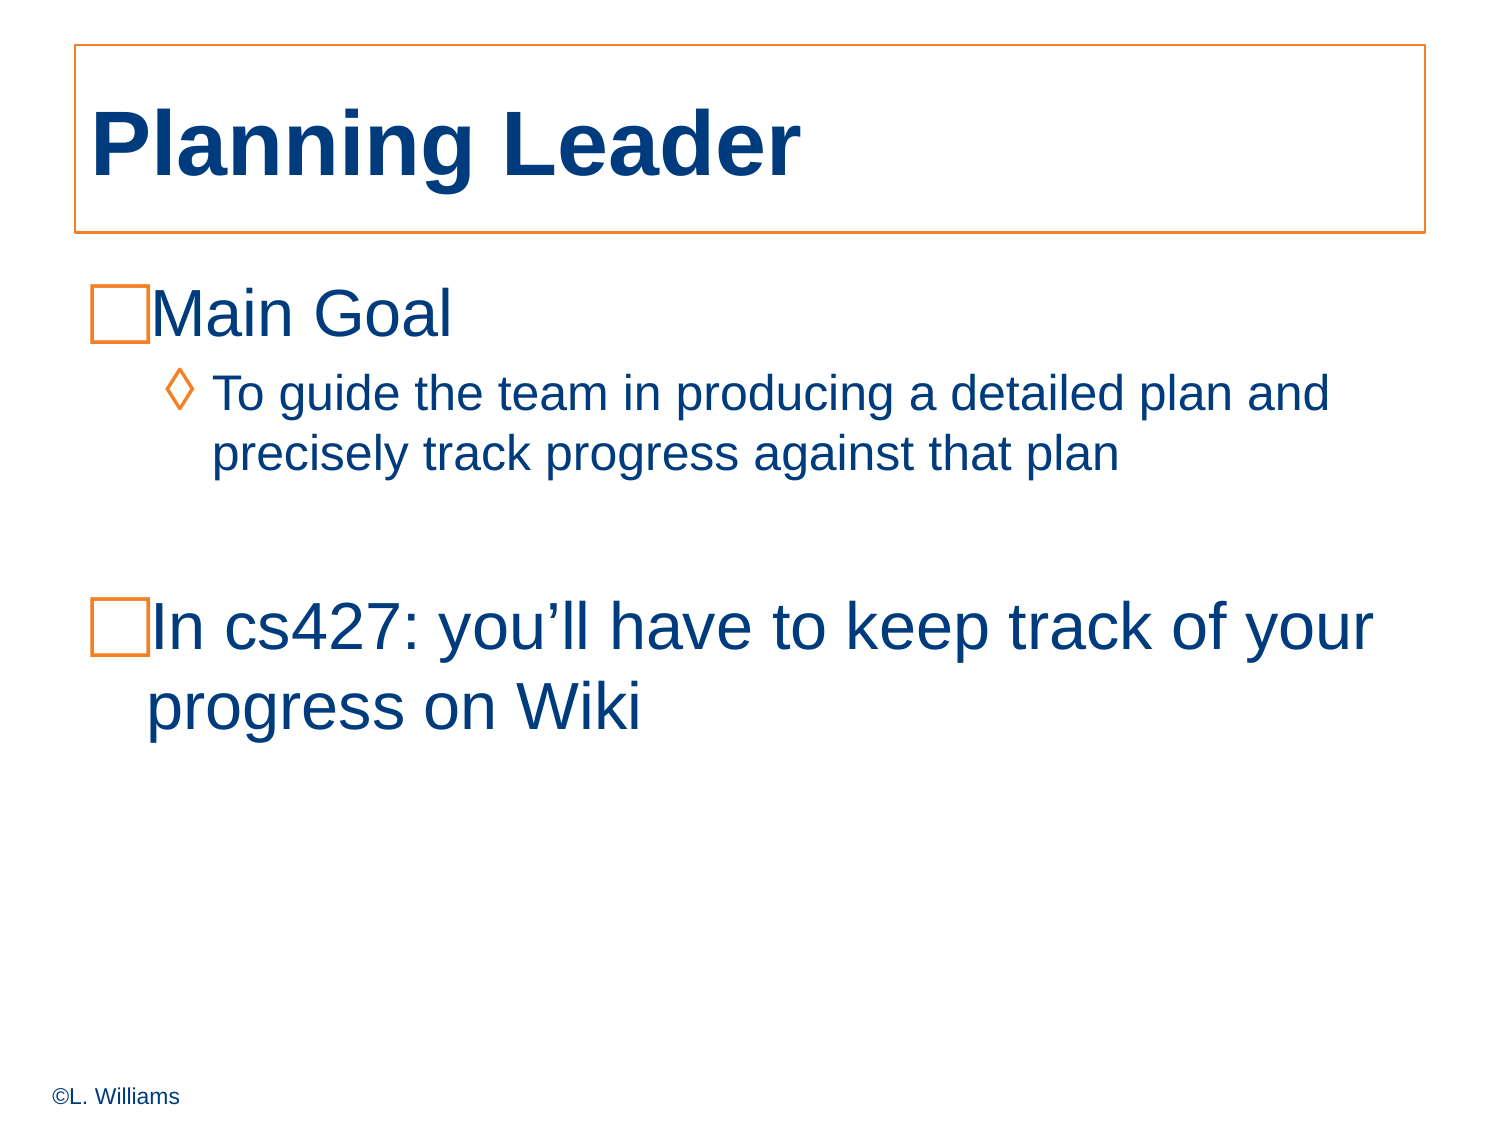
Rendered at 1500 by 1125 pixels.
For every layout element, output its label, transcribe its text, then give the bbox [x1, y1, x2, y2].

title Planning Leader [74, 44, 1426, 234]
text_box ©L. Williams [37, 1074, 375, 1117]
list Main Goal To guide the team in producing a detailed plan and precisely track progress against that plan In cs427: you’ll have to keep track of your progress on Wiki [75, 262, 1425, 1038]
